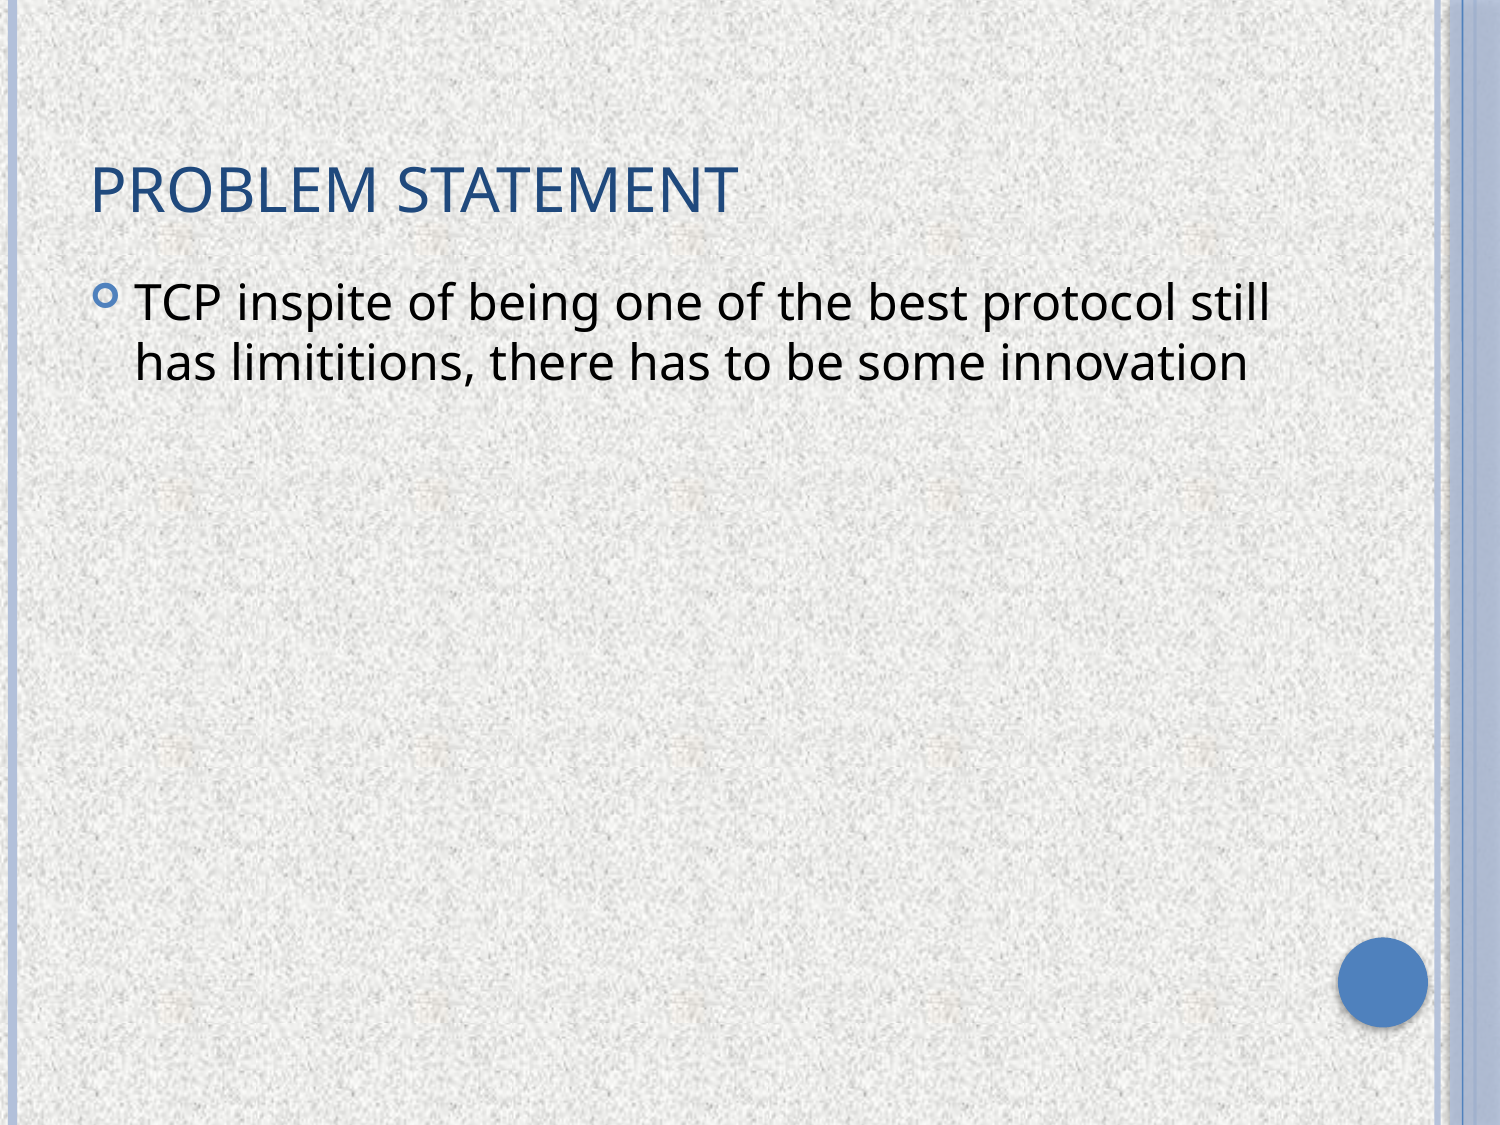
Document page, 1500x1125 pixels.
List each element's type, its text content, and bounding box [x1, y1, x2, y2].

list TCP inspite of being one of the best protocol still has limititions, there has to be some innovation [75, 262, 1300, 1062]
picture [18, 0, 1434, 1125]
picture [0, 0, 7, 1125]
title Problem Statement [75, 45, 1300, 233]
picture [1441, 0, 1449, 1125]
